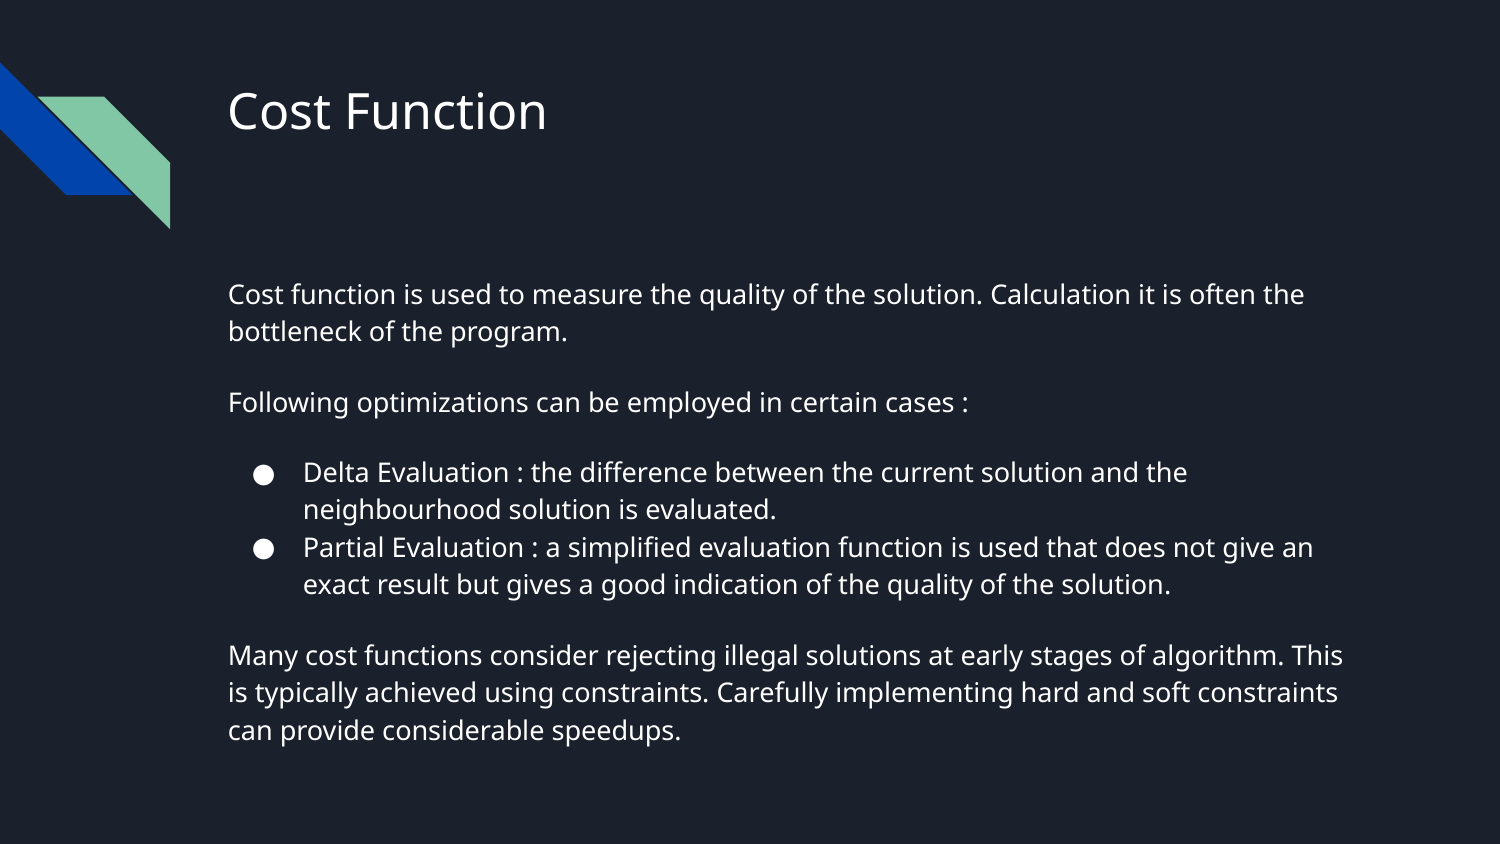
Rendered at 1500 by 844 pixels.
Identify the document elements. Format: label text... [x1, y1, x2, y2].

list Cost function is used to measure the quality of the solution. Calculation it is often the bottleneck of the program. Following optimizations can be employed in certain cases : Delta Evaluation : the difference between the current solution and the neighbourhood solution is evaluated. Partial Evaluation : a simplified evaluation function is used that does not give an exact result but gives a good indication of the quality of the solution. Many cost functions consider rejecting illegal solutions at early stages of algorithm. This is typically achieved using constraints. Carefully implementing hard and soft constraints can provide considerable speedups. [212, 257, 1368, 735]
title Cost Function [212, 64, 1368, 215]
